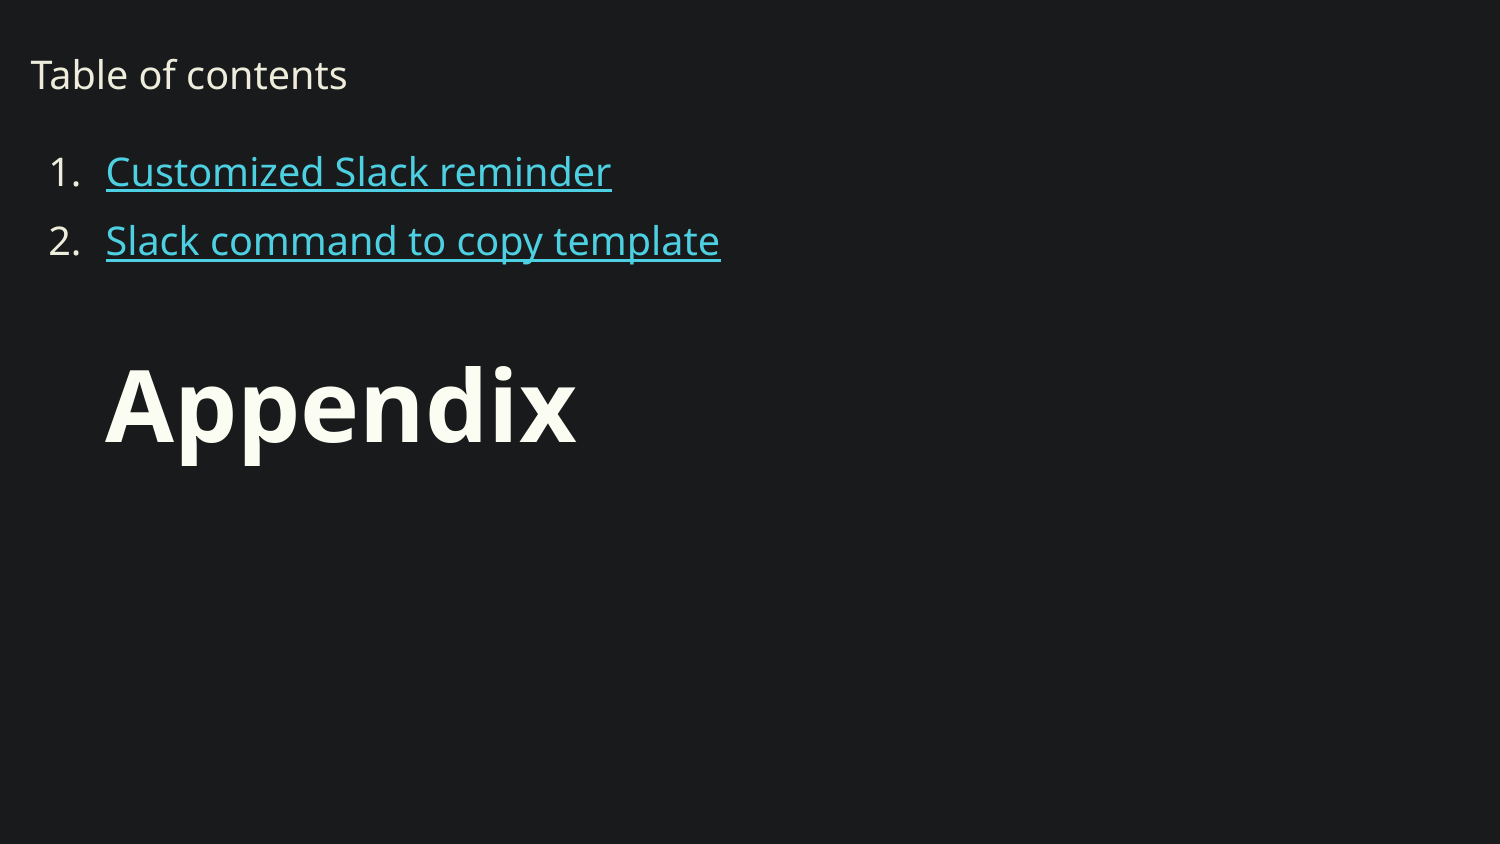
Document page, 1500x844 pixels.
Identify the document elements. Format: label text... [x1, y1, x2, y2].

title Appendix [90, 72, 1410, 732]
text_box Table of contents Customized Slack reminder Slack command to copy template [15, 20, 973, 345]
